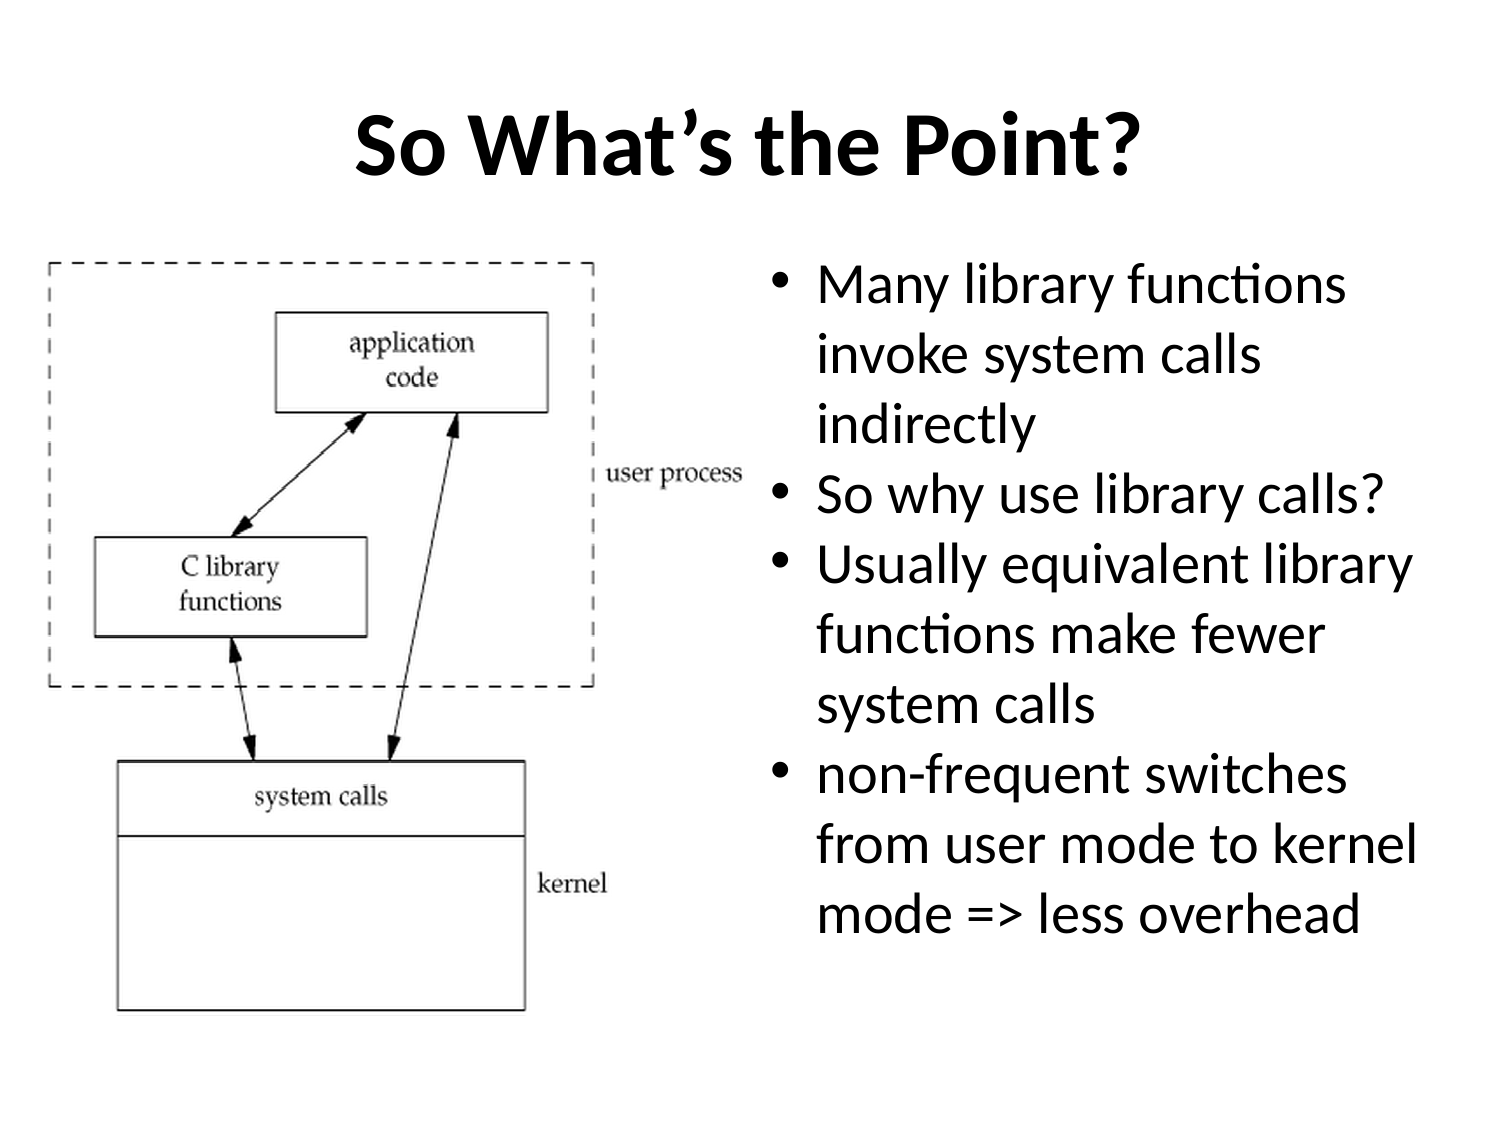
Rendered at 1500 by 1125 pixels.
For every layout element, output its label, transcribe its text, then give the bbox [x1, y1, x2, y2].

title So What’s the Point? [74, 44, 1426, 234]
picture [12, 237, 751, 1026]
text_box Many library functions invoke system calls indirectly So why use library calls? Usually equivalent library functions make fewer system calls non-frequent switches from user mode to kernel mode => less overhead [762, 237, 1438, 953]
